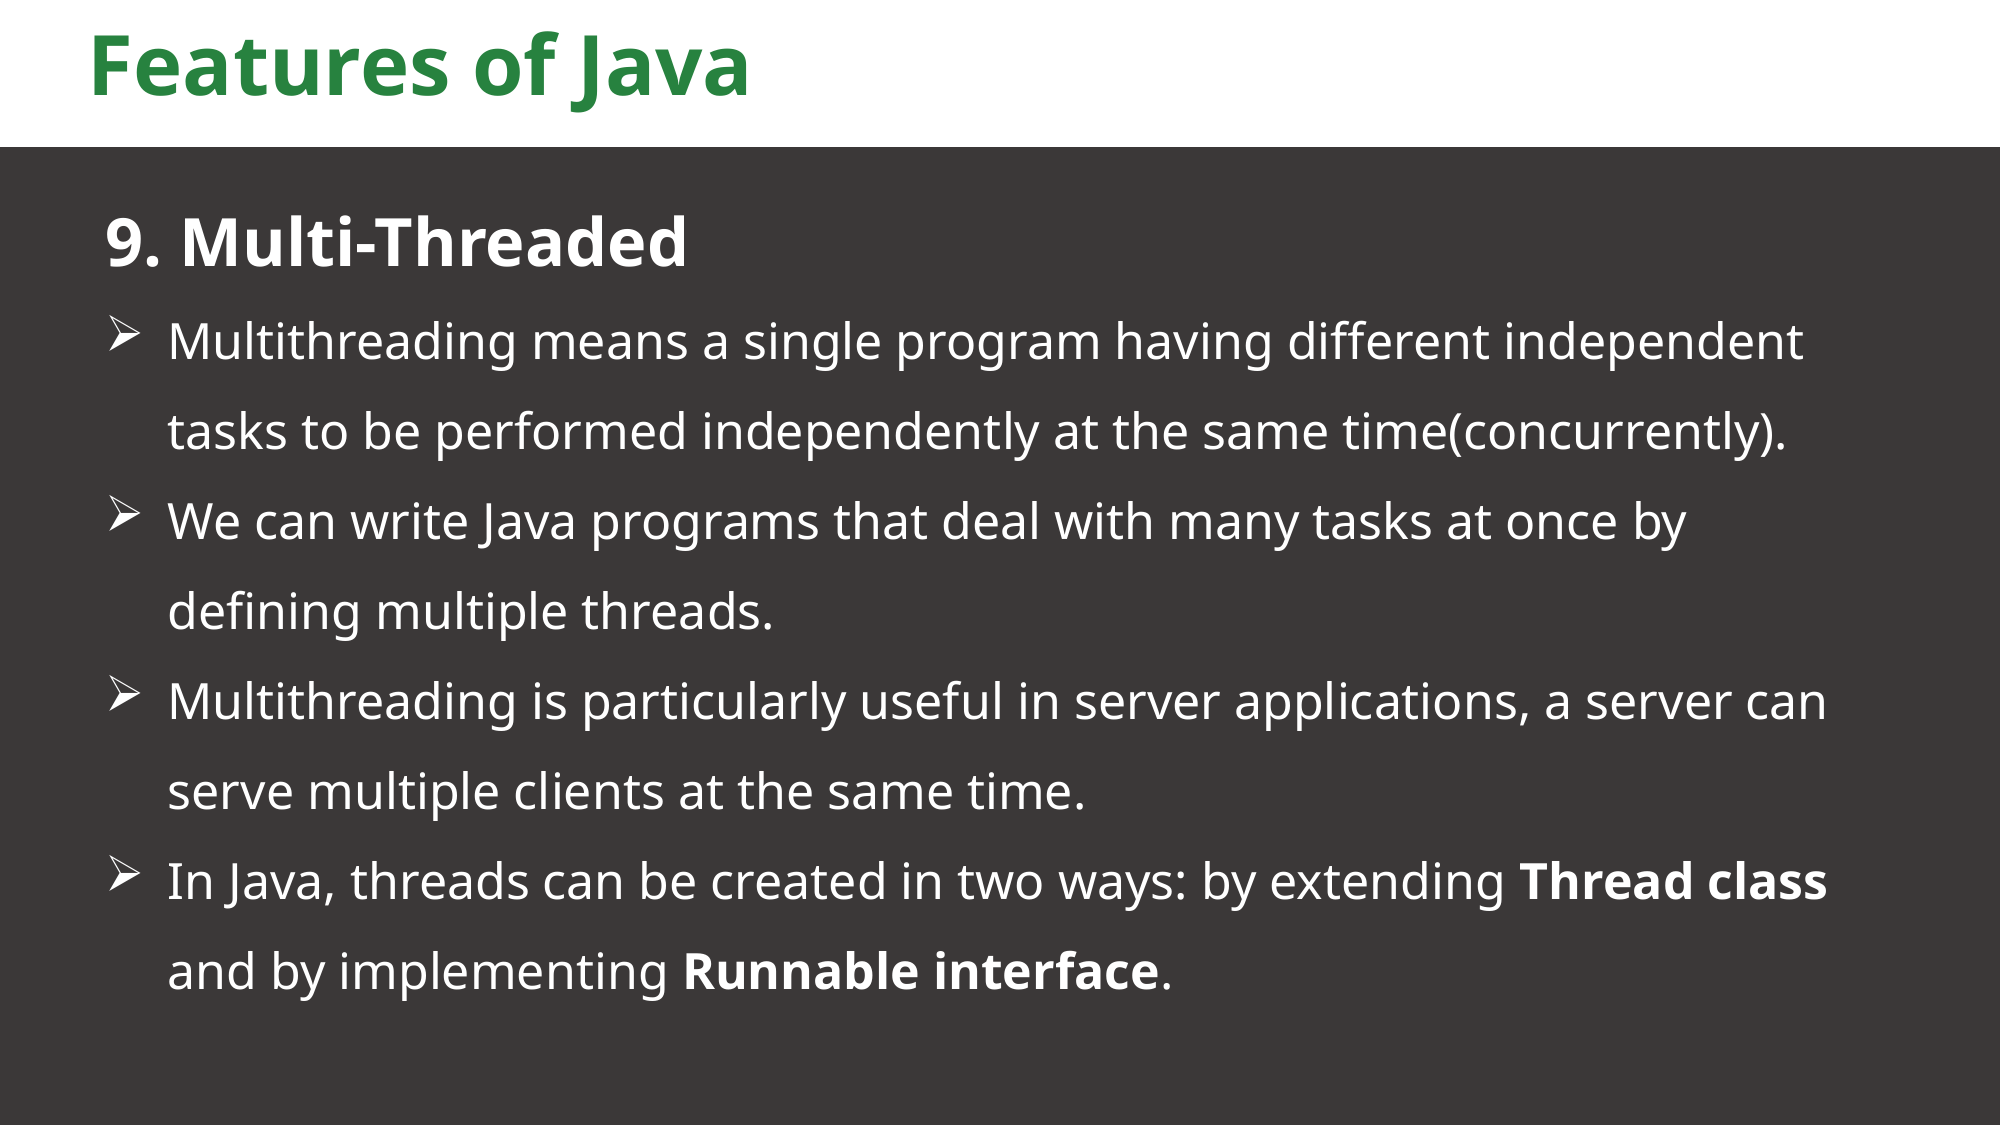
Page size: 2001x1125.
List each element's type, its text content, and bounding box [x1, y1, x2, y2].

text_box 9. Multi-Threaded Multithreading means a single program having different independent tasks to be performed independently at the same time(concurrently). We can write Java programs that deal with many tasks at once by defining multiple threads. Multithreading is particularly useful in server applications, a server can serve multiple clients at the same time. In Java, threads can be created in two ways: by extending Thread class and by implementing Runnable interface. [85, 139, 1897, 1105]
picture [0, 0, 2000, 147]
title Features of Java [85, 20, 1604, 106]
